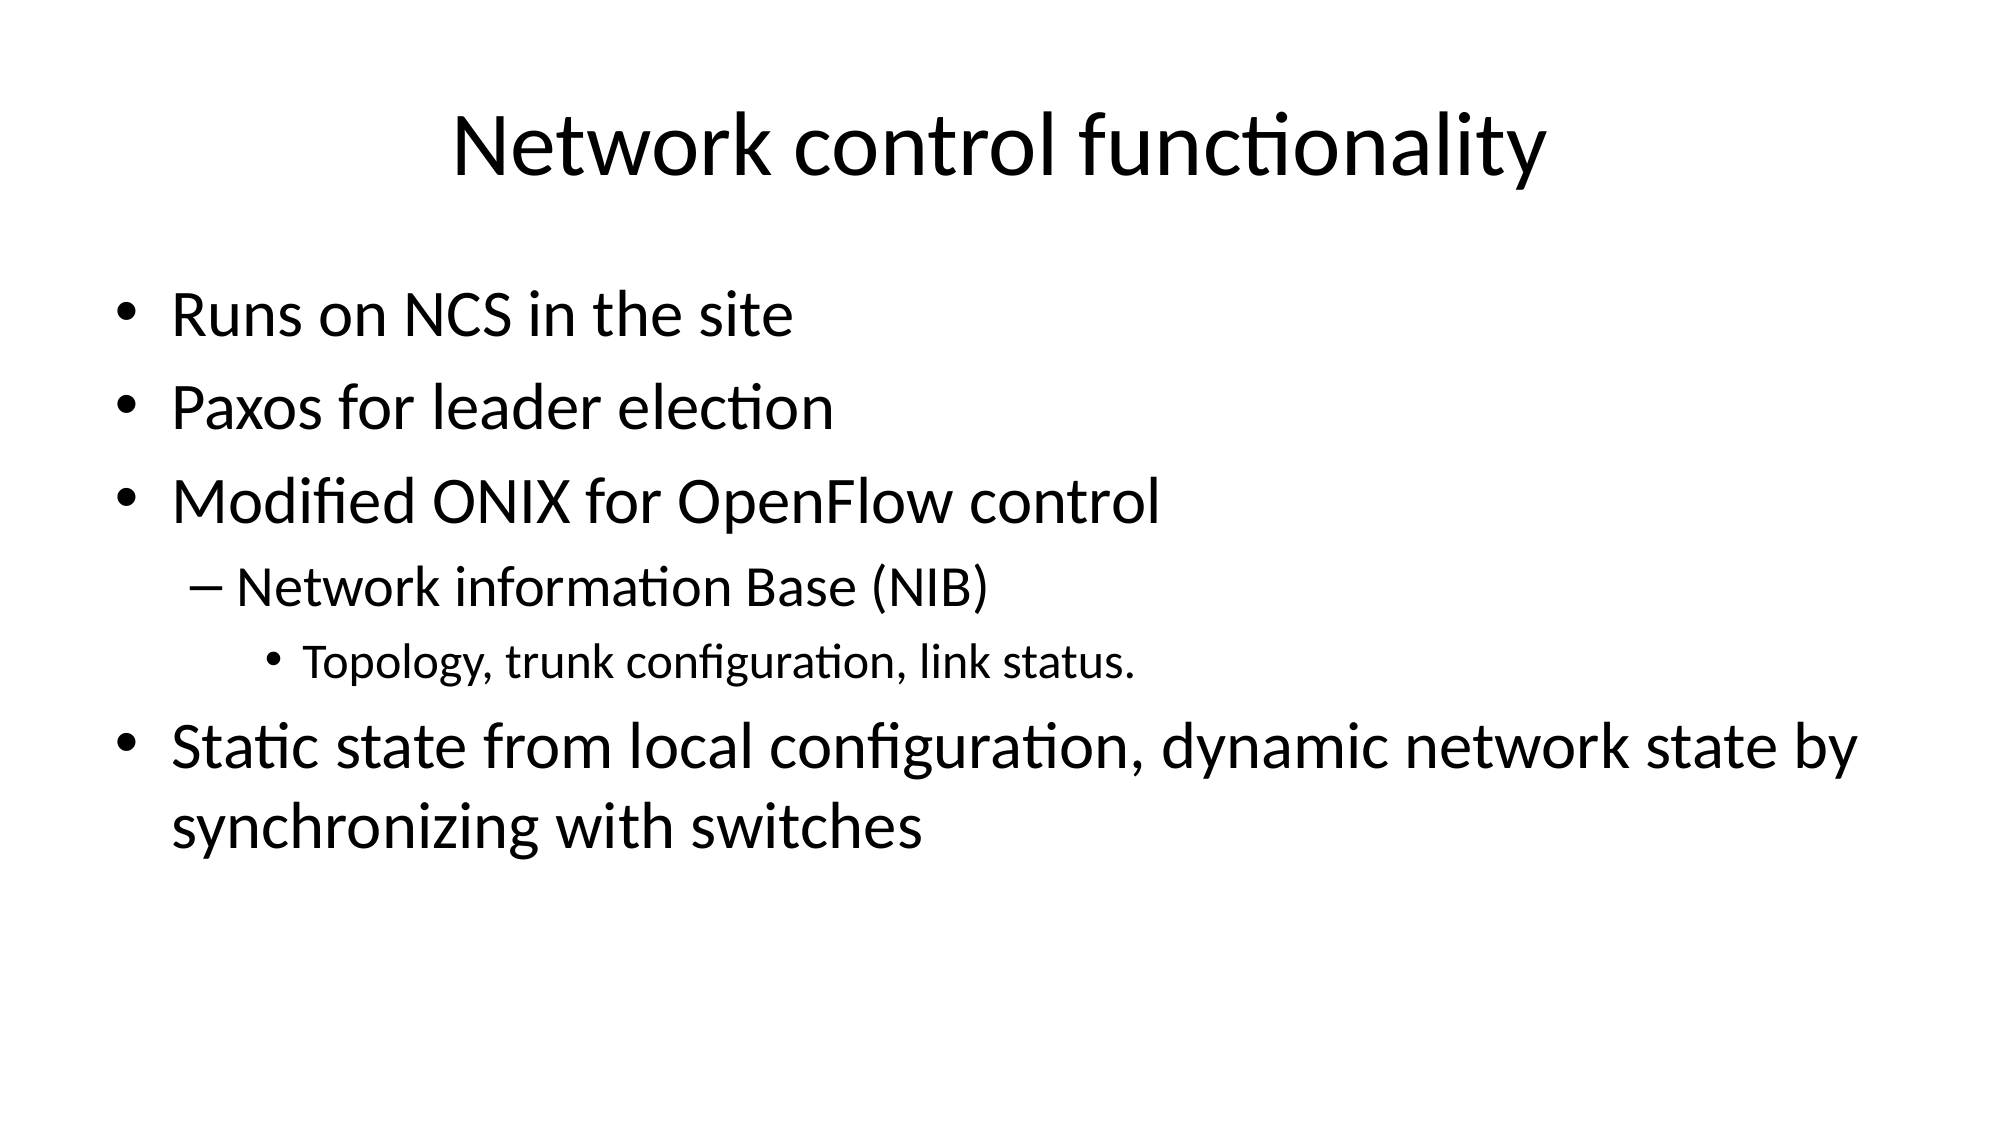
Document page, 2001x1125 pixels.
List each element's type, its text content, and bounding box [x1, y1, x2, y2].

title Network control functionality [99, 45, 1900, 233]
list Runs on NCS in the site Paxos for leader election Modified ONIX for OpenFlow control Network information Base (NIB) Topology, trunk configuration, link status. Static state from local configuration, dynamic network state by synchronizing with switches [99, 262, 1900, 1005]
